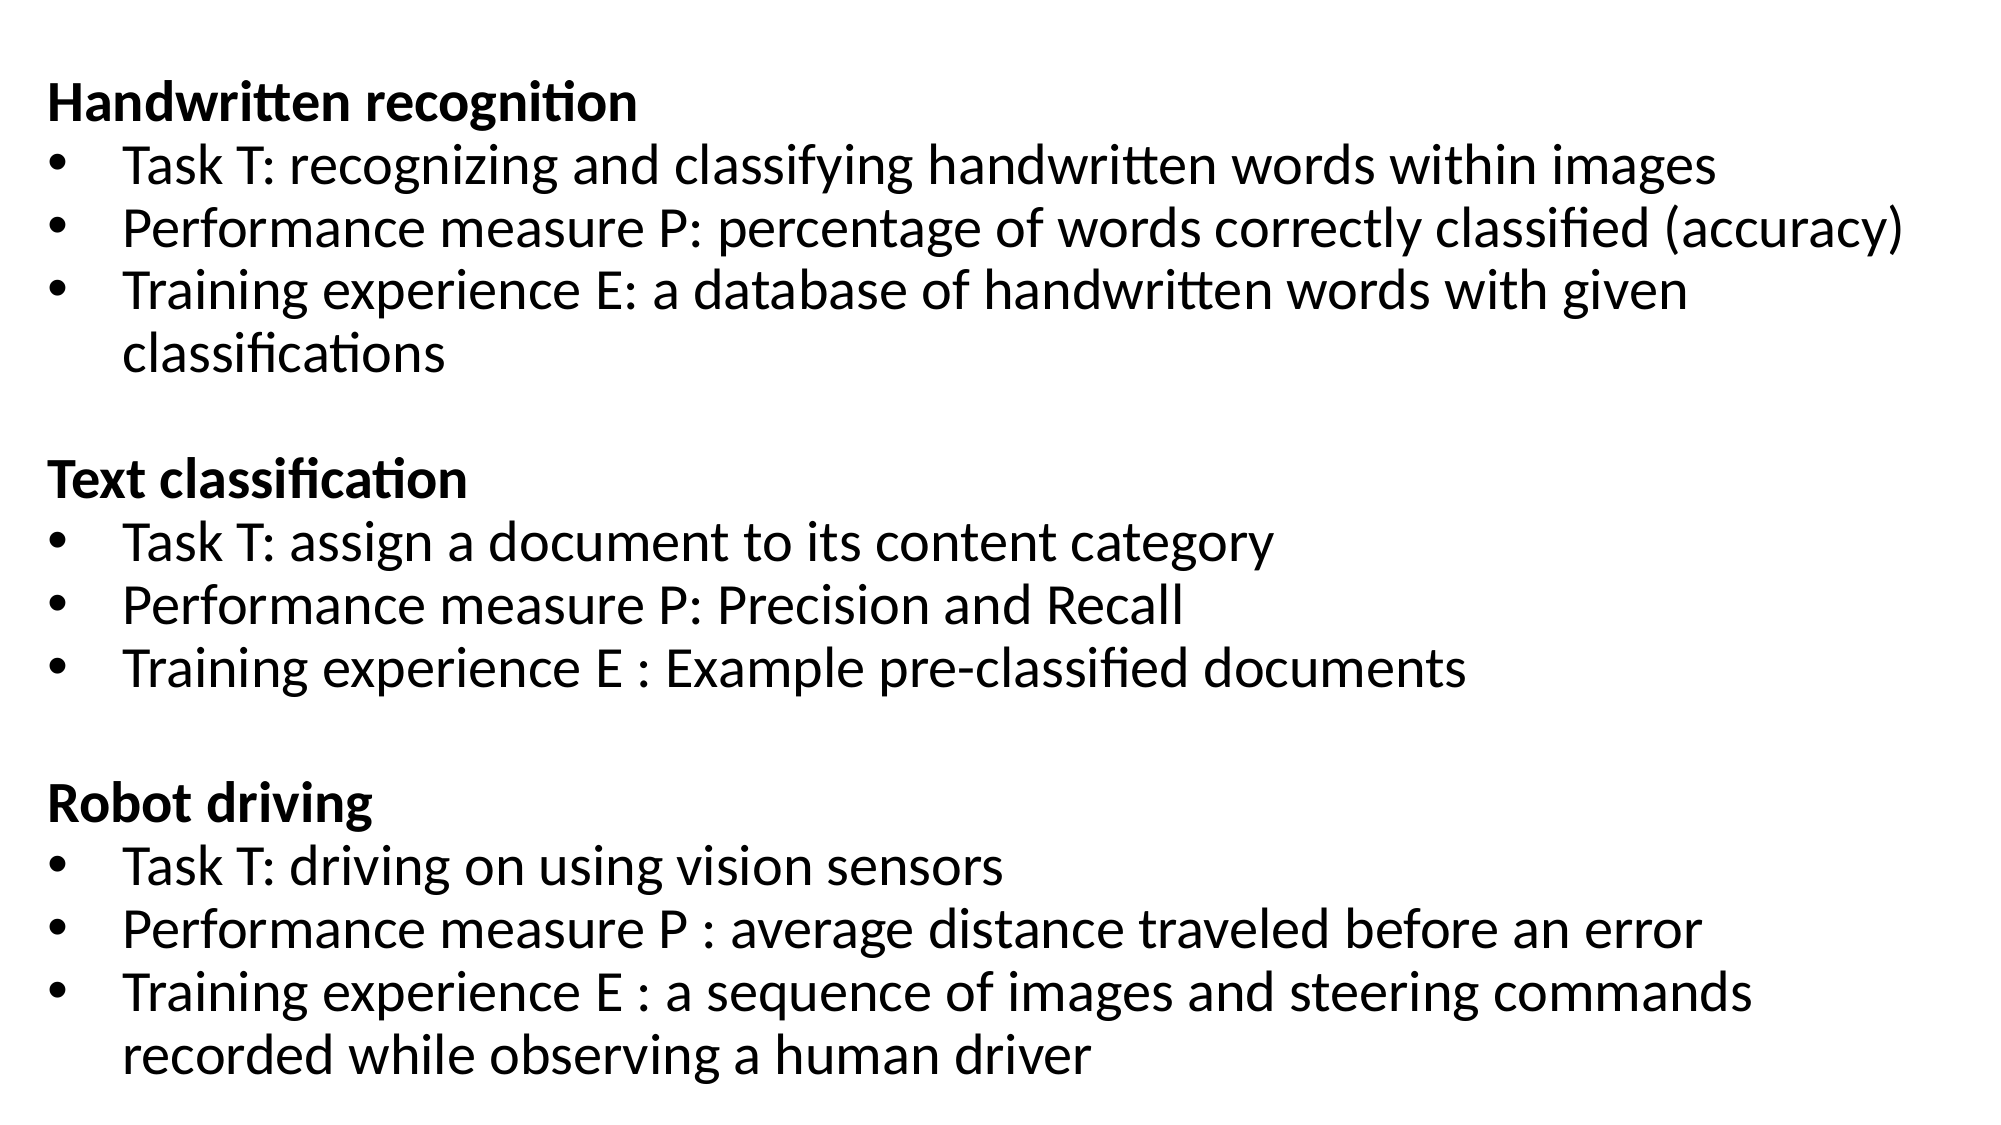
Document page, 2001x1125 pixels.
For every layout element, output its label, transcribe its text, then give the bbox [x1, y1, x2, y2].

text_box Handwritten recognition Task T: recognizing and classifying handwritten words within images Performance measure P: percentage of words correctly classified (accuracy) Training experience E: a database of handwritten words with given classifications Text classification Task T: assign a document to its content category Performance measure P: Precision and Recall Training experience E : Example pre-classified documents Robot driving Task T: driving on using vision sensors Performance measure P : average distance traveled before an error Training experience E : a sequence of images and steering commands recorded while observing a human driver [32, 75, 1968, 1125]
